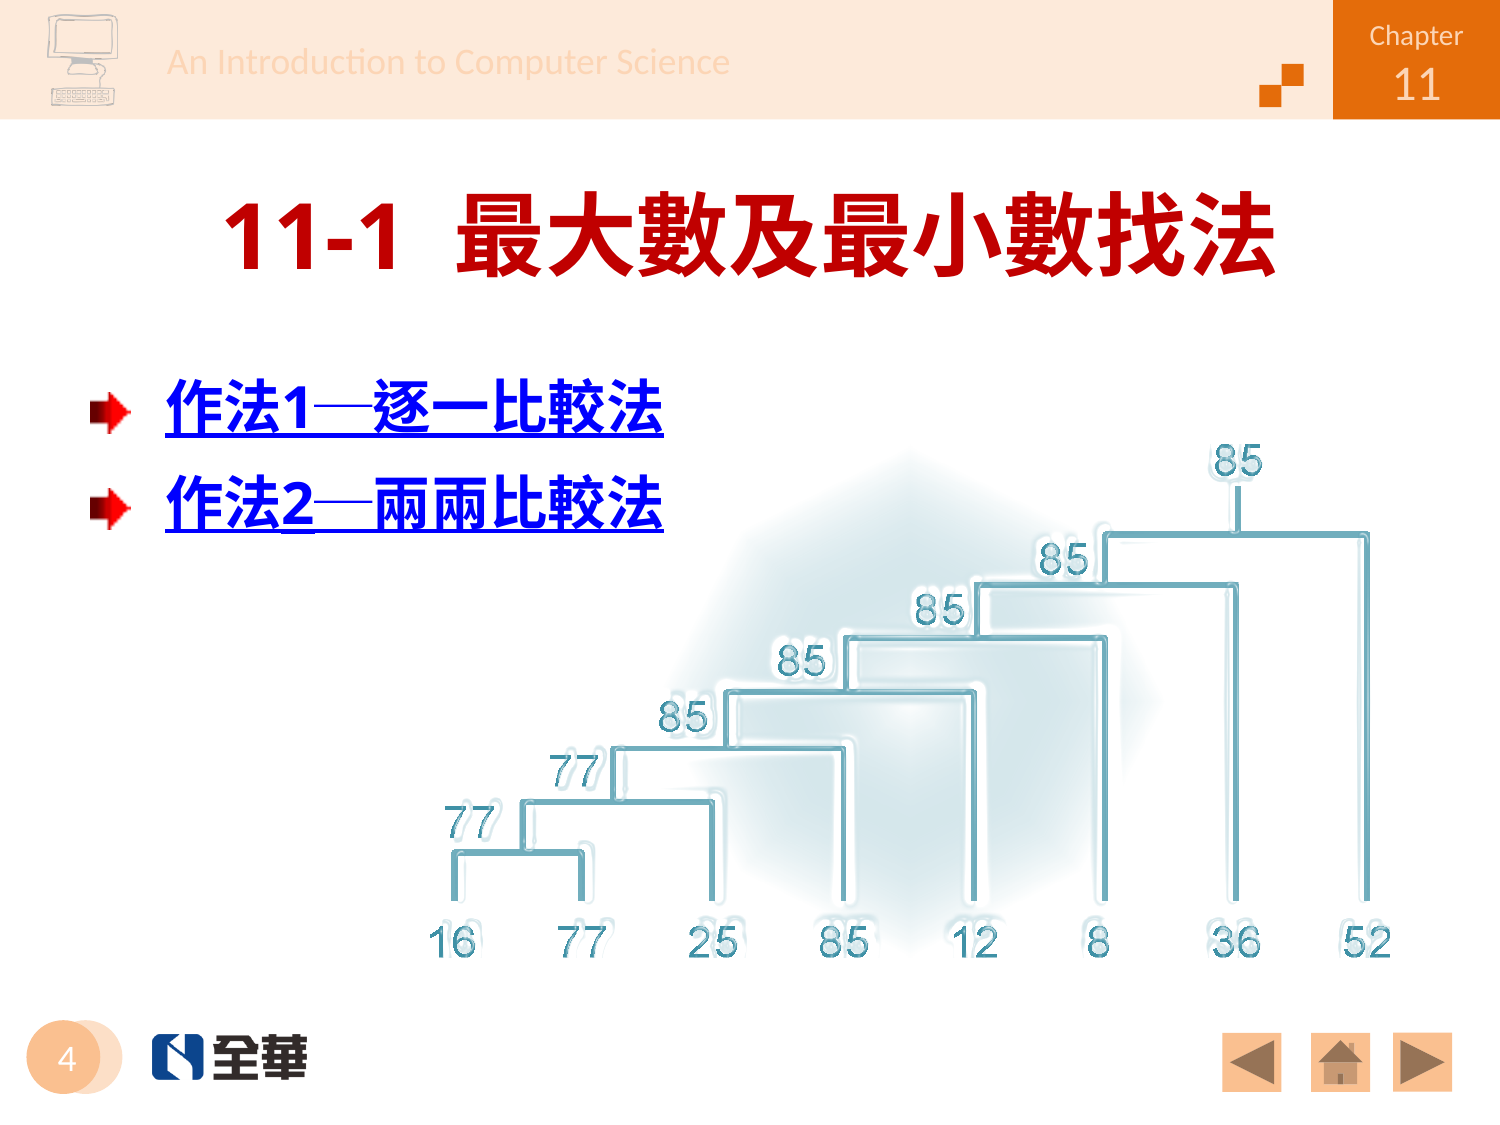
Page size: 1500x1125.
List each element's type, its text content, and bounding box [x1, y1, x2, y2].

list 作法1─逐一比較法 作法2─兩兩比較法 [75, 363, 1425, 1005]
picture [47, 14, 118, 106]
picture [152, 1034, 307, 1080]
picture [90, 392, 131, 434]
picture [424, 444, 1391, 959]
title 11-1 最大數及最小數找法 [75, 138, 1425, 327]
picture [90, 488, 131, 530]
